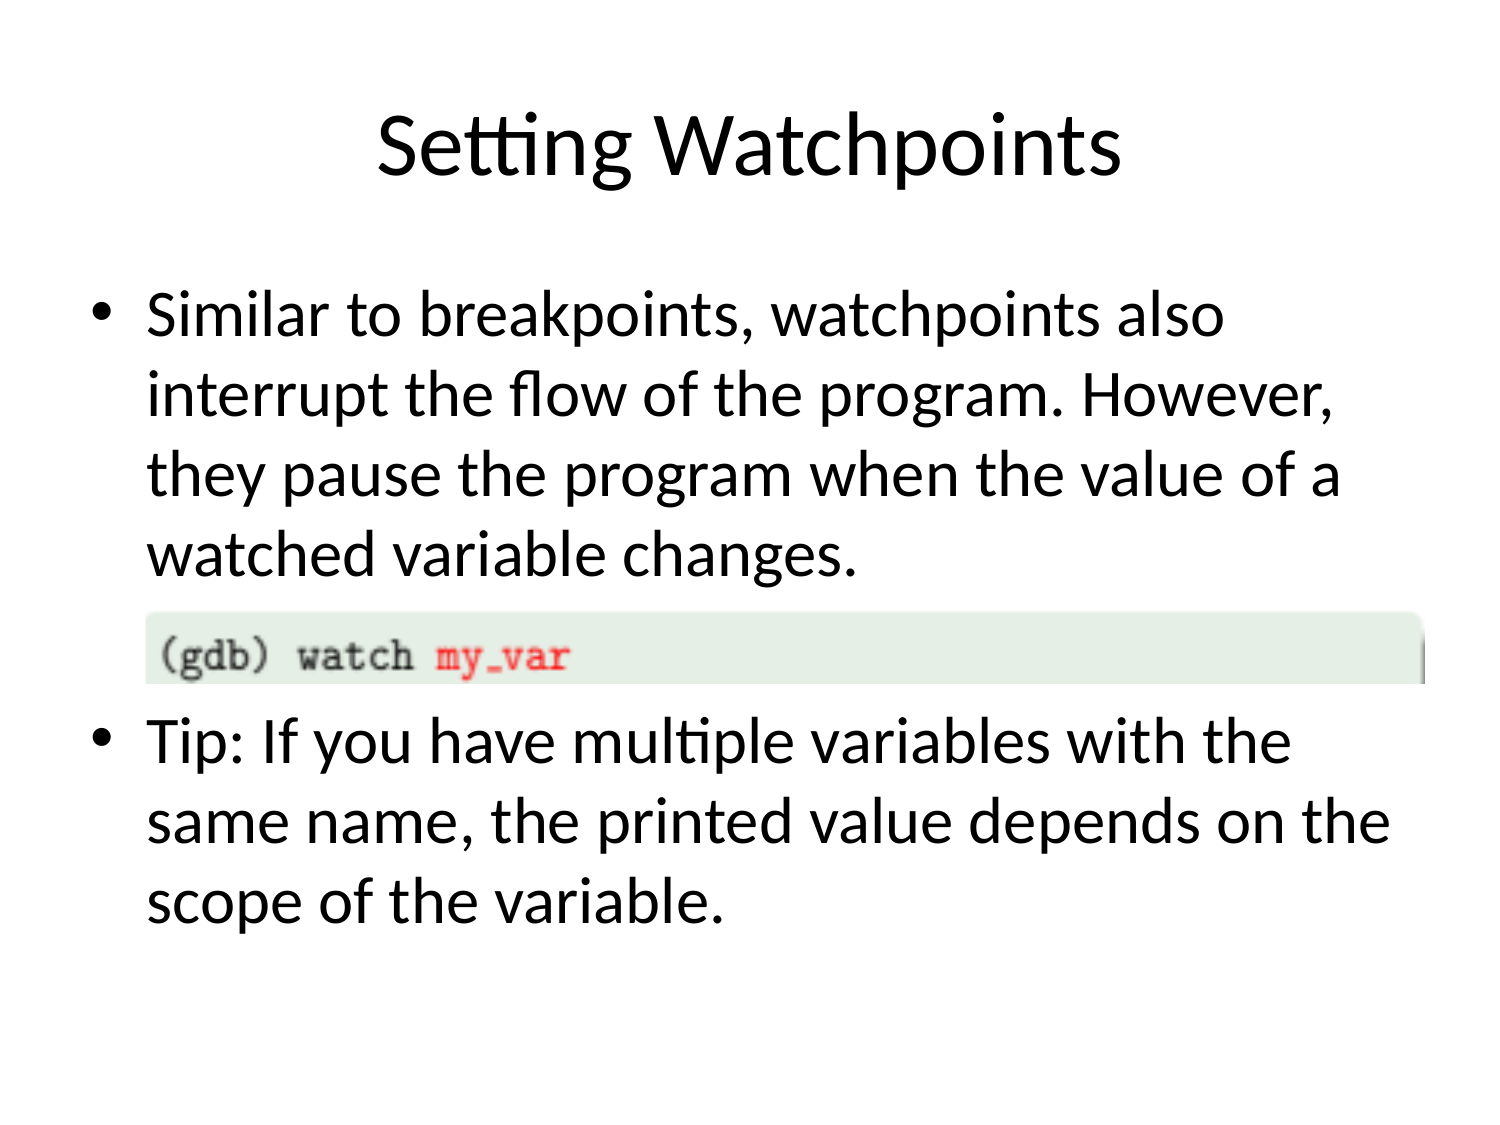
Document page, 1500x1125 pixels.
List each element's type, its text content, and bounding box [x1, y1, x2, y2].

list Similar to breakpoints, watchpoints also interrupt the flow of the program. However, they pause the program when the value of a watched variable changes. Tip: If you have multiple variables with the same name, the printed value depends on the scope of the variable. [75, 262, 1425, 1005]
title Setting Watchpoints [75, 45, 1425, 233]
picture [145, 610, 1426, 685]
